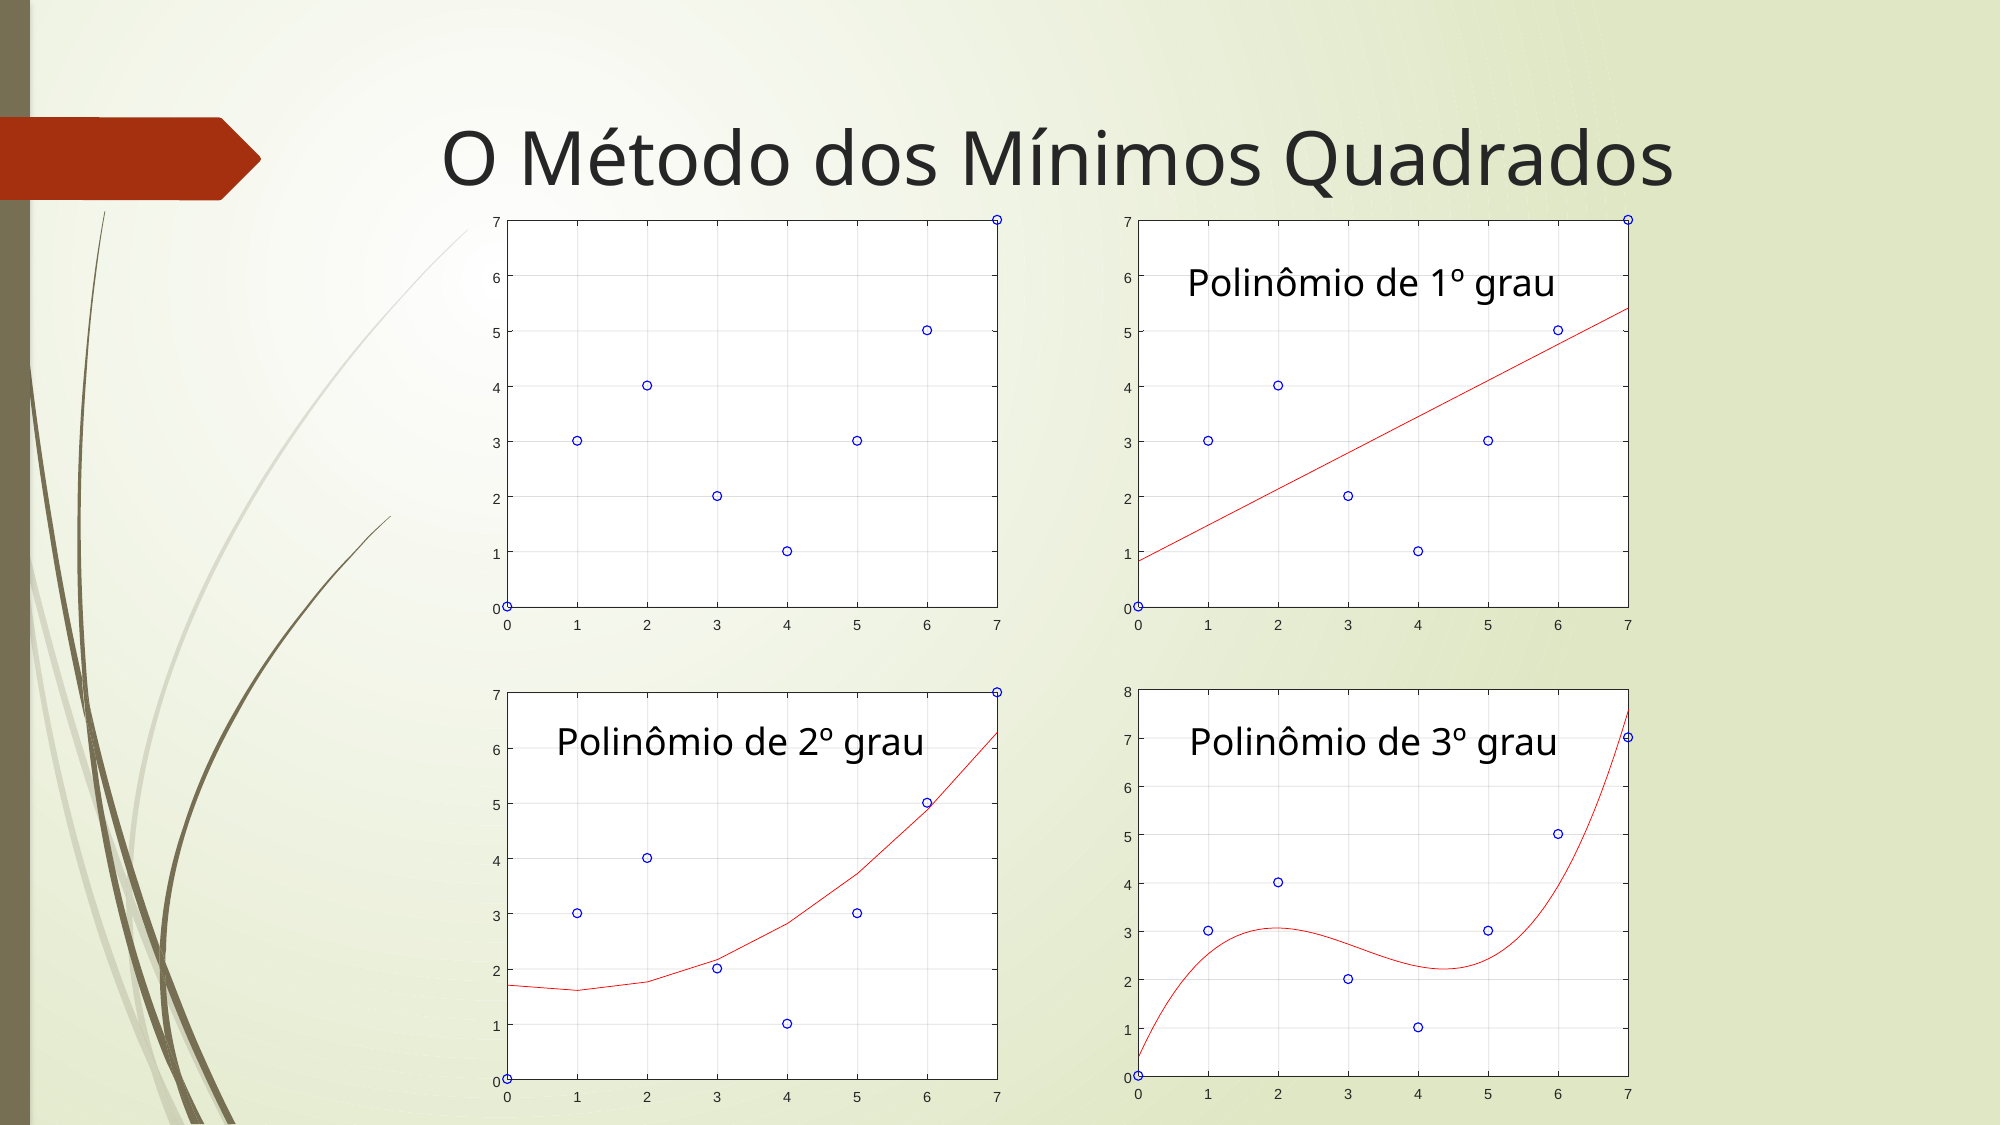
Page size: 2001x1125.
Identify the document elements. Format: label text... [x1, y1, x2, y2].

title O Método dos Mínimos Quadrados [425, 102, 1888, 313]
picture [425, 185, 1688, 1125]
